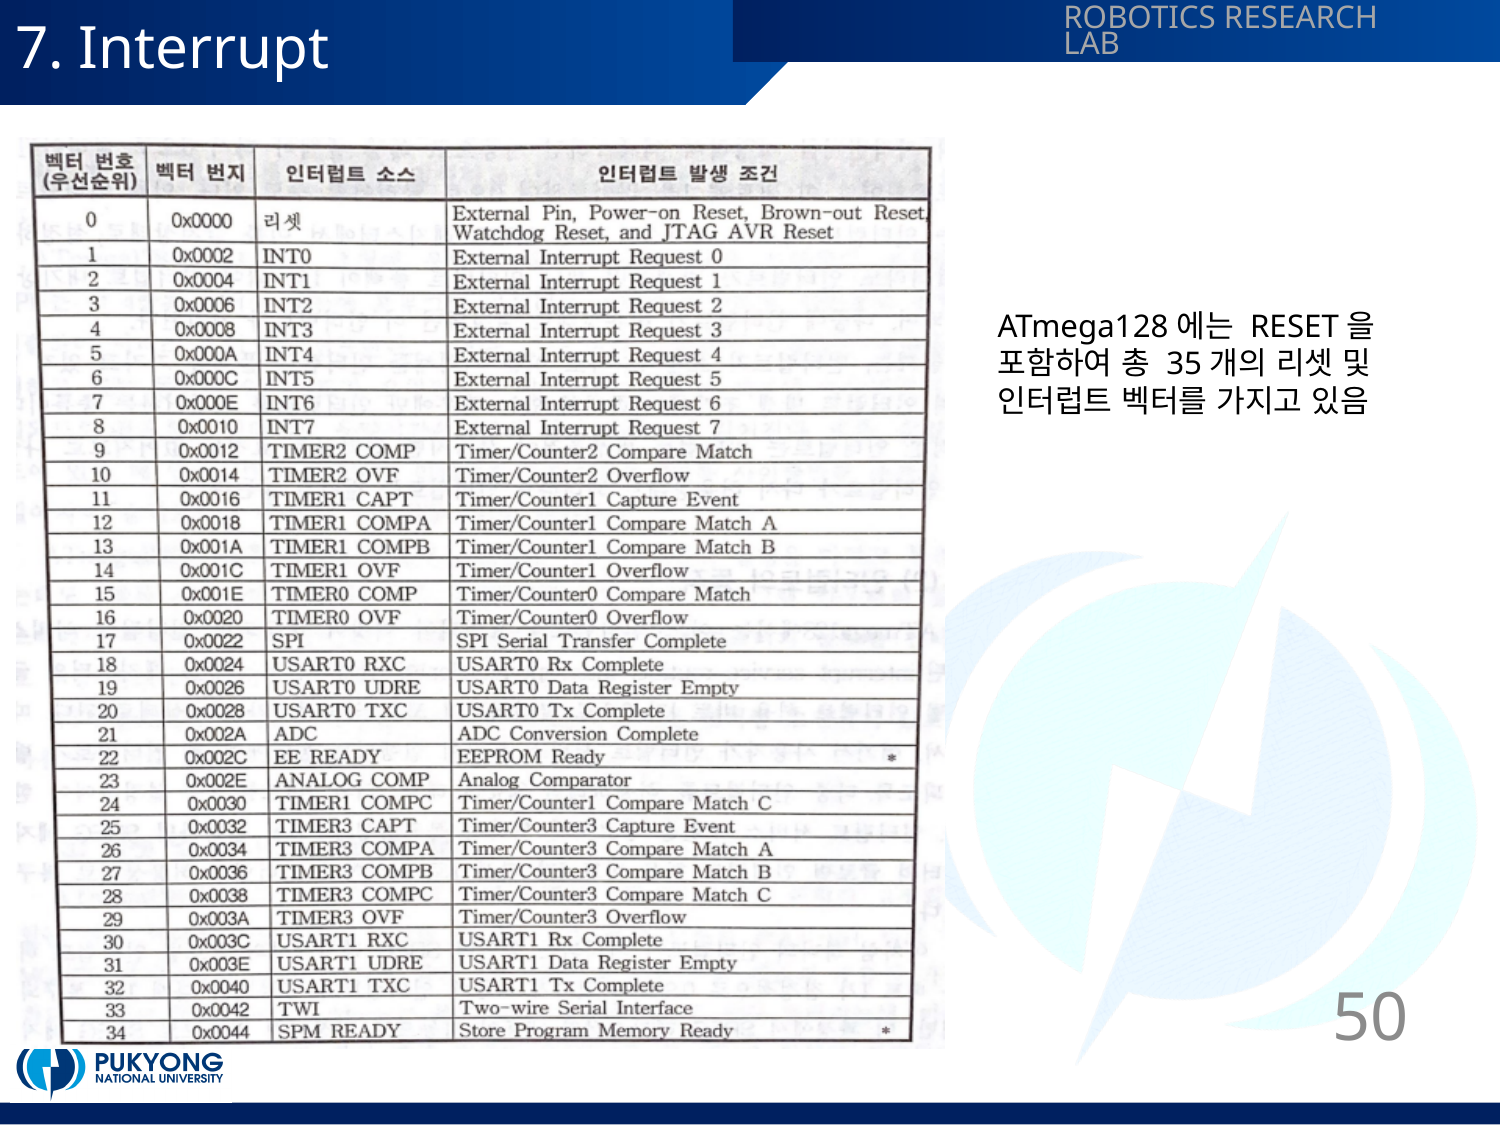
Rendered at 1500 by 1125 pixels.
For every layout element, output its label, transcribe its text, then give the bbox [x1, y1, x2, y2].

title 7. Interrupt [0, 12, 733, 88]
text_box ATmega128에는 RESET을 포함하여 총 35개의 리셋 및 인터럽트 벡터를 가지고 있음 [982, 298, 1484, 426]
slide_number 50 [1085, 988, 1424, 1049]
picture [10, 137, 945, 1103]
